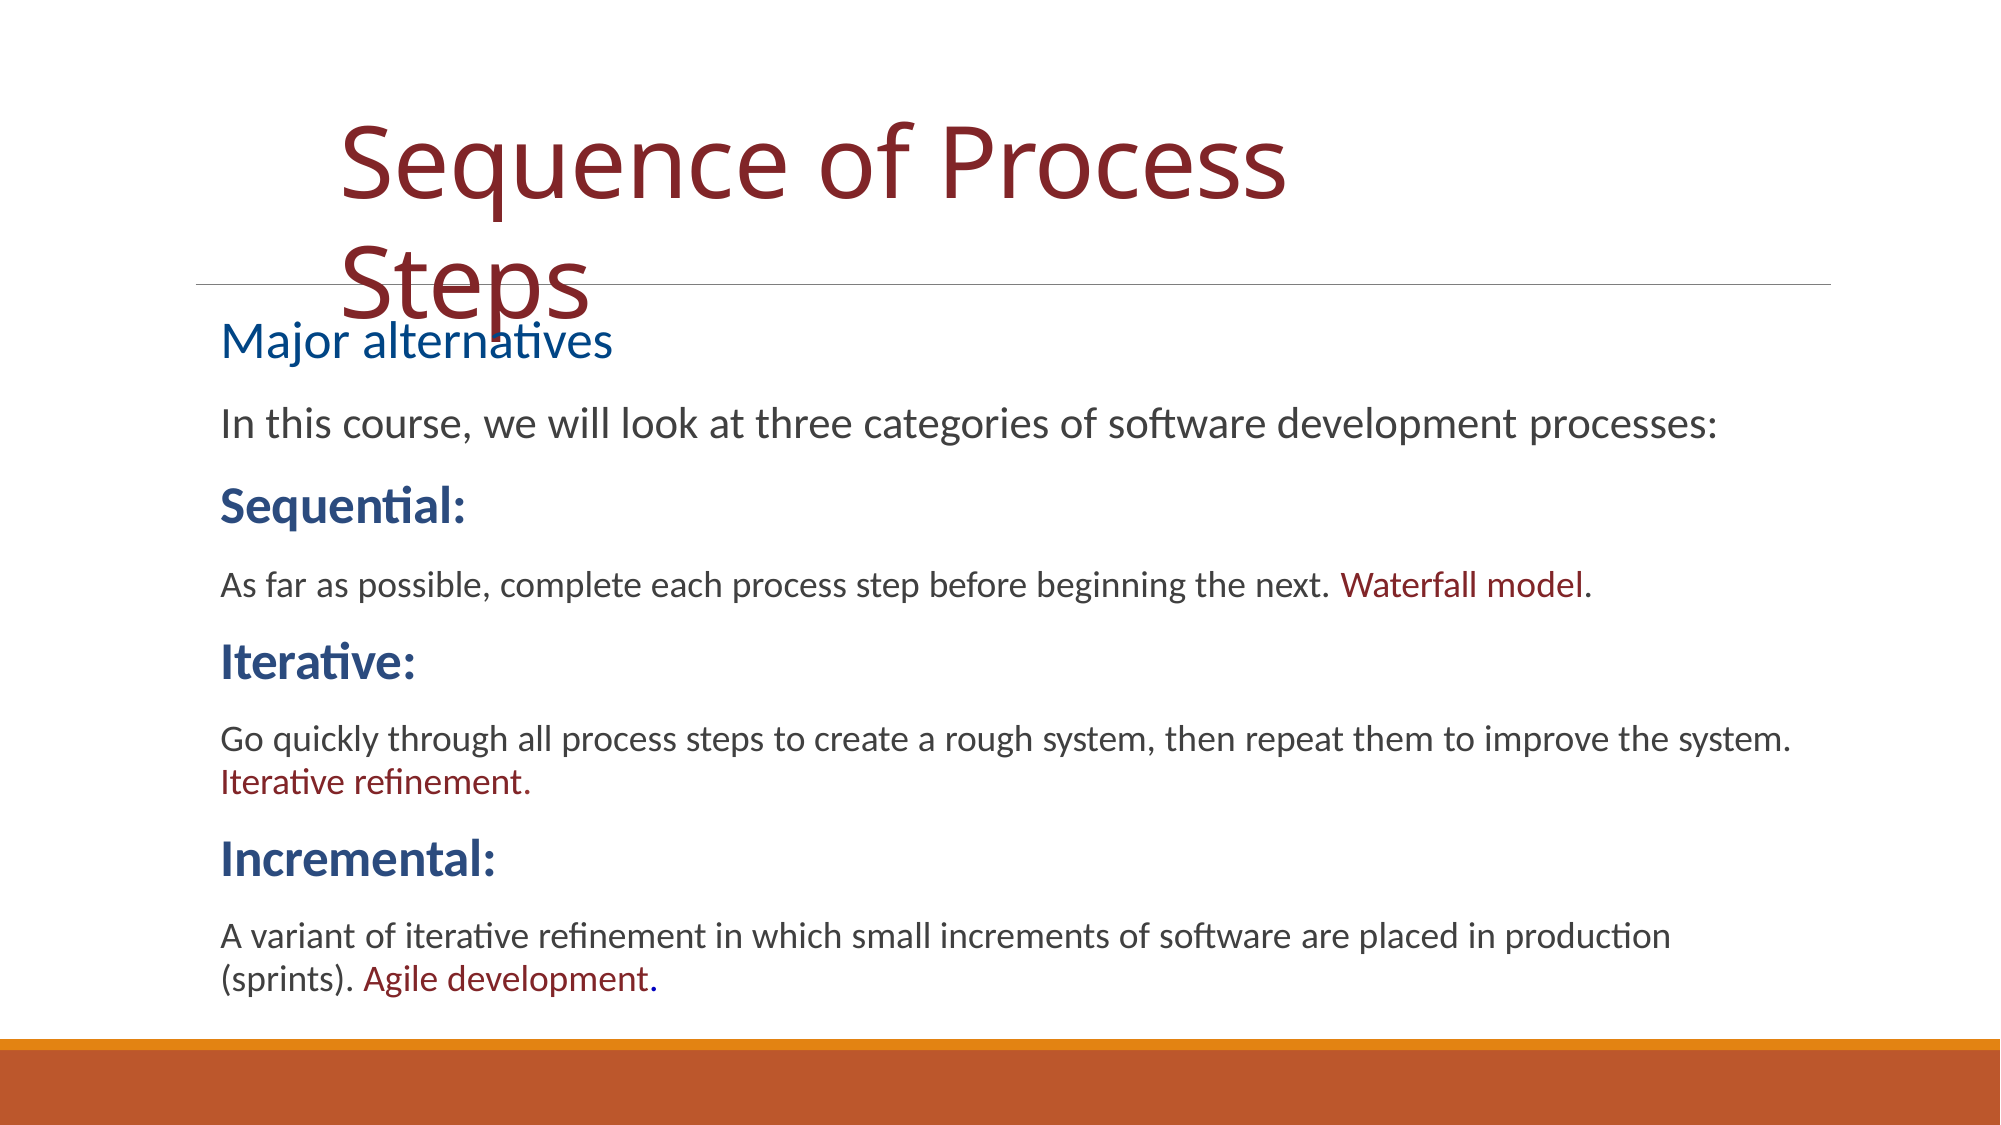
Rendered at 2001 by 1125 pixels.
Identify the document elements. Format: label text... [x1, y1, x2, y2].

title Sequence of Process Steps [337, 96, 1381, 275]
text_box Major alternatives In this course, we will look at three categories of software development processes: Sequential: As far as possible, complete each process step before beginning the next. Waterfall model. Iterative: Go quickly through all process steps to create a rough system, then repeat them to improve the system. Iterative refinement. Incremental: A variant of iterative refinement in which small increments of software are placed in production (sprints). Agile development. [218, 275, 1807, 999]
